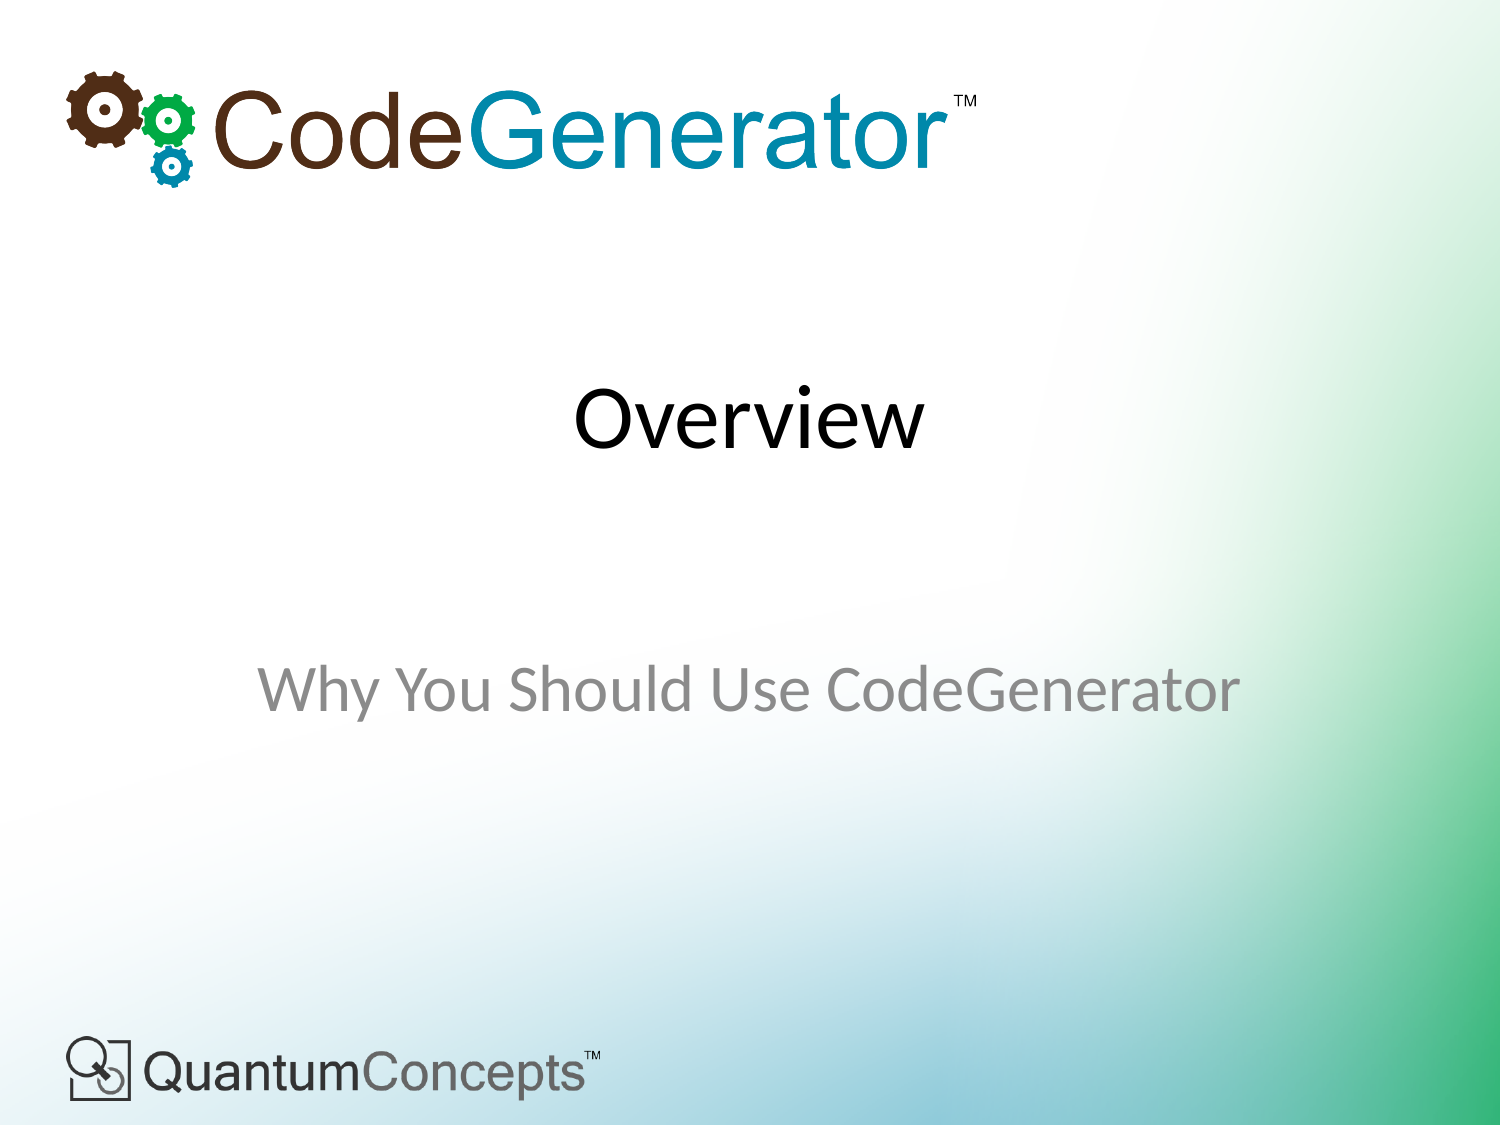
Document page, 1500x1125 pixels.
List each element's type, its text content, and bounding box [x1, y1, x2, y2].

subtitle Why You Should Use CodeGenerator [225, 637, 1275, 925]
title Overview [112, 349, 1388, 591]
picture [0, 0, 1500, 1125]
